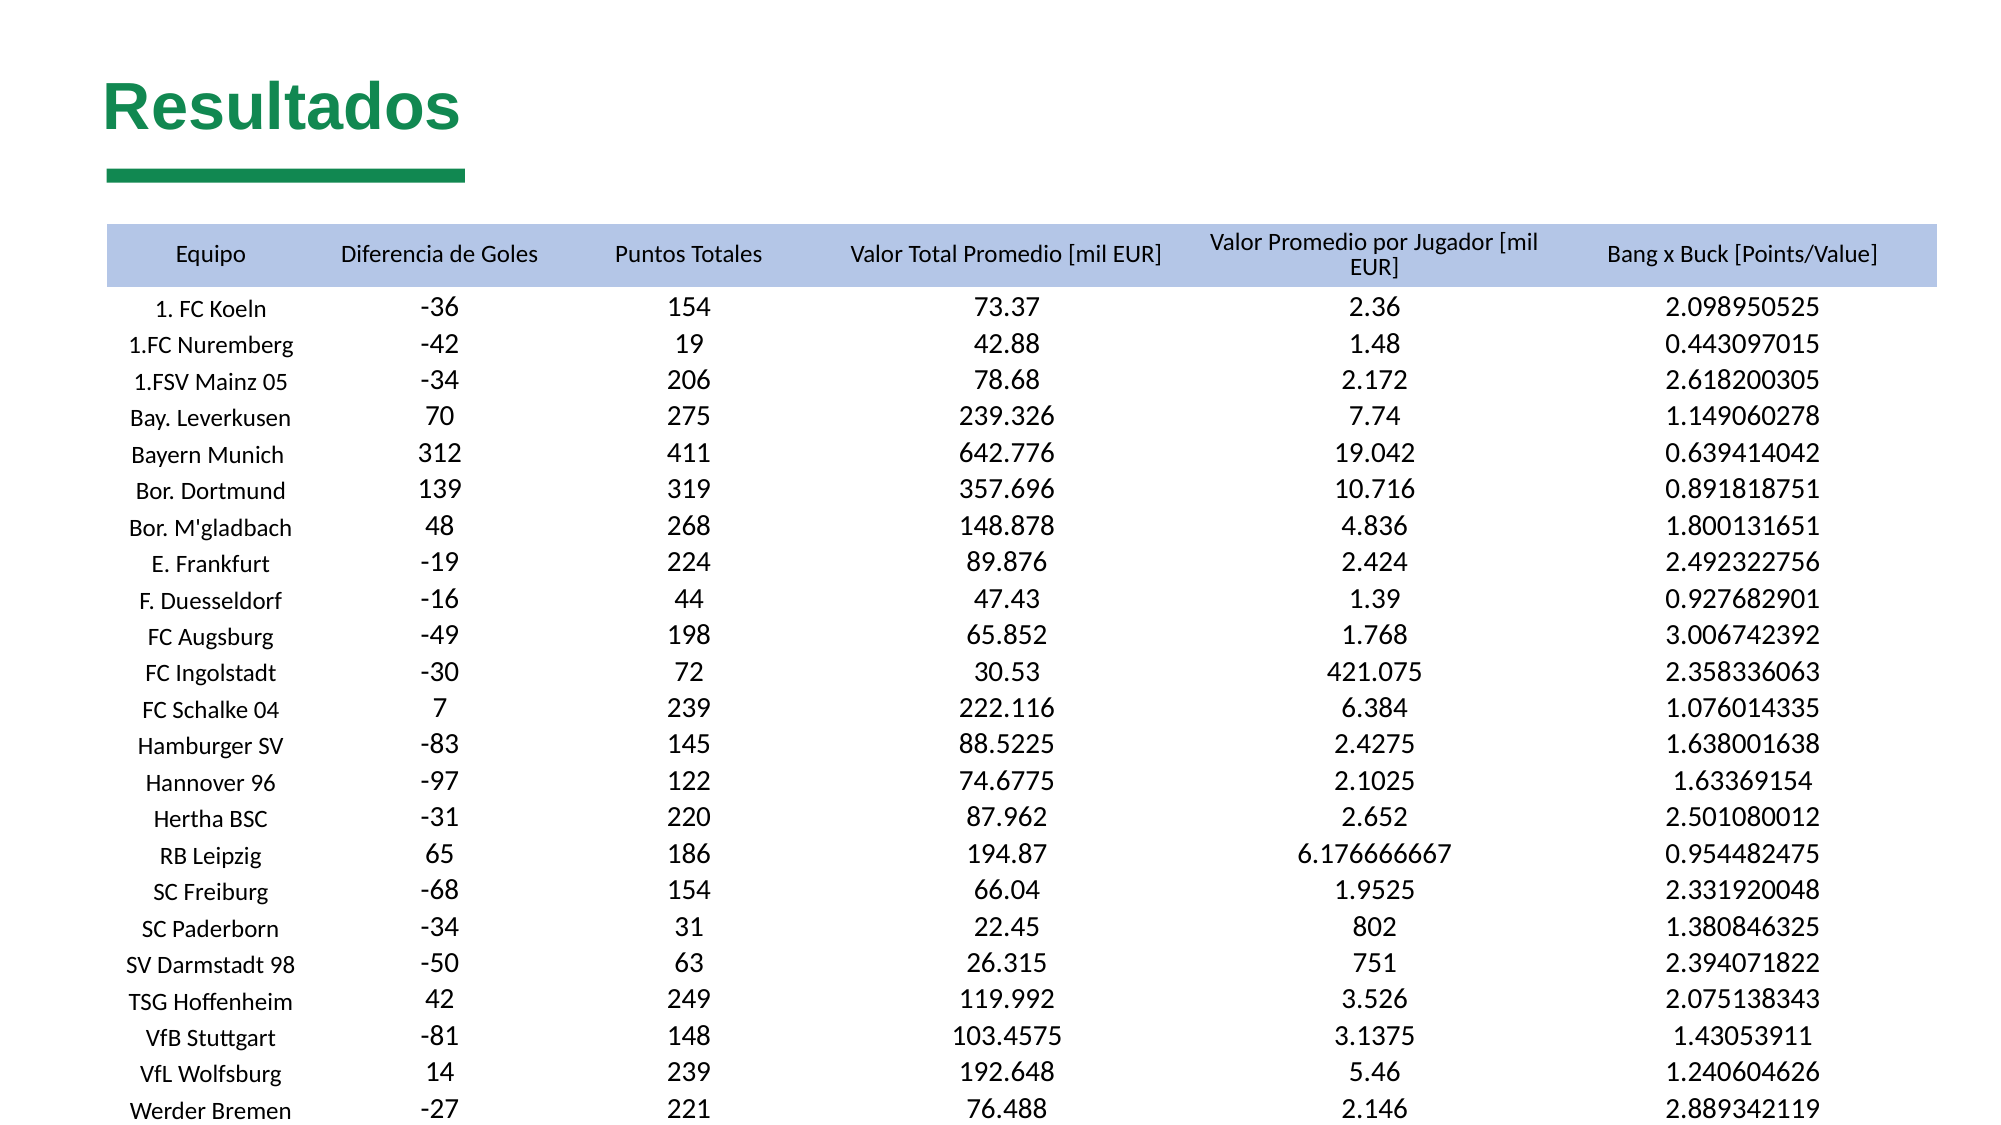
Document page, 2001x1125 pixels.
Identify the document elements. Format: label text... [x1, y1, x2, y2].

table_cell 1.240604626 [1549, 1053, 1937, 1089]
table_cell 19 [564, 324, 814, 360]
table_cell 154 [564, 287, 814, 324]
table_cell 0.891818751 [1549, 470, 1937, 506]
table_cell -34 [315, 907, 564, 943]
table_cell Bor. Dortmund [107, 470, 315, 506]
table_cell -50 [315, 943, 564, 980]
table_cell VfB Stuttgart [107, 1016, 315, 1053]
table_cell 0.927682901 [1549, 579, 1937, 615]
table_cell 2.501080012 [1549, 798, 1937, 834]
table_cell 26.315 [814, 943, 1200, 980]
table_cell 66.04 [814, 870, 1200, 907]
table_cell 2.1025 [1200, 761, 1549, 798]
table_cell Werder Bremen [107, 1089, 315, 1125]
table_cell 65 [315, 834, 564, 870]
table_cell 1.800131651 [1549, 506, 1937, 542]
table_cell 119.992 [814, 980, 1200, 1016]
table_cell 319 [564, 470, 814, 506]
table_cell 1.FSV Mainz 05 [107, 360, 315, 397]
table_cell 1.149060278 [1549, 397, 1937, 433]
table_cell 42.88 [814, 324, 1200, 360]
table_cell 751 [1200, 943, 1549, 980]
table_cell 3.526 [1200, 980, 1549, 1016]
table_cell Hamburger SV [107, 725, 315, 761]
table_cell 42 [315, 980, 564, 1016]
table_cell -19 [315, 542, 564, 579]
table_cell -81 [315, 1016, 564, 1053]
table_cell 70 [315, 397, 564, 433]
table_cell 89.876 [814, 542, 1200, 579]
table_cell 2.618200305 [1549, 360, 1937, 397]
table_cell 48 [315, 506, 564, 542]
table_cell 30.53 [814, 652, 1200, 688]
table_cell Bor. M'gladbach [107, 506, 315, 542]
table_cell 275 [564, 397, 814, 433]
table_cell 312 [315, 433, 564, 470]
table_cell F. Duesseldorf [107, 579, 315, 615]
table_cell TSG Hoffenheim [107, 980, 315, 1016]
table_cell 1.638001638 [1549, 725, 1937, 761]
table_cell 148 [564, 1016, 814, 1053]
table_cell -16 [315, 579, 564, 615]
table_cell 7 [315, 688, 564, 725]
table_cell 14 [315, 1053, 564, 1089]
table_cell 194.87 [814, 834, 1200, 870]
table_cell -36 [315, 287, 564, 324]
table_cell 2.652 [1200, 798, 1549, 834]
table_cell 239 [564, 688, 814, 725]
table_cell 2.36 [1200, 287, 1549, 324]
table_header Bang x Buck [Points/Value] [1549, 224, 1937, 287]
table_cell 73.37 [814, 287, 1200, 324]
table_cell SV Darmstadt 98 [107, 943, 315, 980]
table_cell E. Frankfurt [107, 542, 315, 579]
table_cell 224 [564, 542, 814, 579]
table_cell -42 [315, 324, 564, 360]
table_header Valor Promedio por Jugador [mil EUR] [1200, 224, 1549, 287]
table_cell 1. FC Koeln [107, 287, 315, 324]
table_cell 2.424 [1200, 542, 1549, 579]
table_cell 22.45 [814, 907, 1200, 943]
table_cell 2.146 [1200, 1089, 1549, 1125]
table_cell 1.768 [1200, 615, 1549, 652]
table_cell 63 [564, 943, 814, 980]
table_cell 72 [564, 652, 814, 688]
table_header Diferencia de Goles [315, 224, 564, 287]
table_cell 65.852 [814, 615, 1200, 652]
table_cell 1.380846325 [1549, 907, 1937, 943]
table_cell 19.042 [1200, 433, 1549, 470]
table_cell -27 [315, 1089, 564, 1125]
table_cell -49 [315, 615, 564, 652]
table_cell 88.5225 [814, 725, 1200, 761]
table_header Equipo [107, 224, 315, 287]
table_cell 268 [564, 506, 814, 542]
table_cell VfL Wolfsburg [107, 1053, 315, 1089]
table_cell 421.075 [1200, 652, 1549, 688]
table_cell 10.716 [1200, 470, 1549, 506]
table_cell 206 [564, 360, 814, 397]
table_cell -34 [315, 360, 564, 397]
table_cell 198 [564, 615, 814, 652]
table_cell 221 [564, 1089, 814, 1125]
table_cell RB Leipzig [107, 834, 315, 870]
table_cell 44 [564, 579, 814, 615]
table_cell 2.358336063 [1549, 652, 1937, 688]
table_cell 2.172 [1200, 360, 1549, 397]
table_cell 5.46 [1200, 1053, 1549, 1089]
table_cell 76.488 [814, 1089, 1200, 1125]
text_box [106, 168, 466, 184]
table_cell 186 [564, 834, 814, 870]
table_cell 2.4275 [1200, 725, 1549, 761]
table_header Puntos Totales [564, 224, 814, 287]
table_cell 31 [564, 907, 814, 943]
table_cell 3.1375 [1200, 1016, 1549, 1053]
table_cell 4.836 [1200, 506, 1549, 542]
table_cell FC Schalke 04 [107, 688, 315, 725]
text_box Resultados [88, 66, 1634, 152]
table_cell 0.639414042 [1549, 433, 1937, 470]
table_cell 87.962 [814, 798, 1200, 834]
table_cell 357.696 [814, 470, 1200, 506]
table_cell 2.331920048 [1549, 870, 1937, 907]
table_cell 1.9525 [1200, 870, 1549, 907]
table_cell 2.075138343 [1549, 980, 1937, 1016]
table_cell -83 [315, 725, 564, 761]
table_cell Hannover 96 [107, 761, 315, 798]
table_cell Hertha BSC [107, 798, 315, 834]
table_cell 3.006742392 [1549, 615, 1937, 652]
table_cell 47.43 [814, 579, 1200, 615]
table_cell SC Paderborn [107, 907, 315, 943]
table_cell 1.43053911 [1549, 1016, 1937, 1053]
table_cell -97 [315, 761, 564, 798]
table_cell 1.63369154 [1549, 761, 1937, 798]
table_cell 239.326 [814, 397, 1200, 433]
table_cell 154 [564, 870, 814, 907]
table_cell 222.116 [814, 688, 1200, 725]
table_cell 103.4575 [814, 1016, 1200, 1053]
table_cell 2.889342119 [1549, 1089, 1937, 1125]
table_cell Bayern Munich [107, 433, 315, 470]
table_cell 139 [315, 470, 564, 506]
table_cell 642.776 [814, 433, 1200, 470]
table_cell Bay. Leverkusen [107, 397, 315, 433]
table_cell FC Augsburg [107, 615, 315, 652]
table_cell 249 [564, 980, 814, 1016]
table_cell 78.68 [814, 360, 1200, 397]
table_cell 6.176666667 [1200, 834, 1549, 870]
table_cell 2.098950525 [1549, 287, 1937, 324]
table_cell 1.48 [1200, 324, 1549, 360]
table_cell 411 [564, 433, 814, 470]
table_cell 145 [564, 725, 814, 761]
table_cell FC Ingolstadt [107, 652, 315, 688]
table_cell 74.6775 [814, 761, 1200, 798]
table_header Valor Total Promedio [mil EUR] [814, 224, 1200, 287]
table_cell 220 [564, 798, 814, 834]
table_cell 239 [564, 1053, 814, 1089]
table_cell 0.954482475 [1549, 834, 1937, 870]
table_cell 0.443097015 [1549, 324, 1937, 360]
table_cell -31 [315, 798, 564, 834]
table_cell 2.492322756 [1549, 542, 1937, 579]
table_cell 7.74 [1200, 397, 1549, 433]
table_cell -30 [315, 652, 564, 688]
table_cell SC Freiburg [107, 870, 315, 907]
table_cell 1.39 [1200, 579, 1549, 615]
table_cell 2.394071822 [1549, 943, 1937, 980]
table_cell -68 [315, 870, 564, 907]
table_cell 1.076014335 [1549, 688, 1937, 725]
table_cell 6.384 [1200, 688, 1549, 725]
table_cell 802 [1200, 907, 1549, 943]
table_cell 192.648 [814, 1053, 1200, 1089]
table_cell 122 [564, 761, 814, 798]
table_cell 148.878 [814, 506, 1200, 542]
table_cell 1.FC Nuremberg [107, 324, 315, 360]
